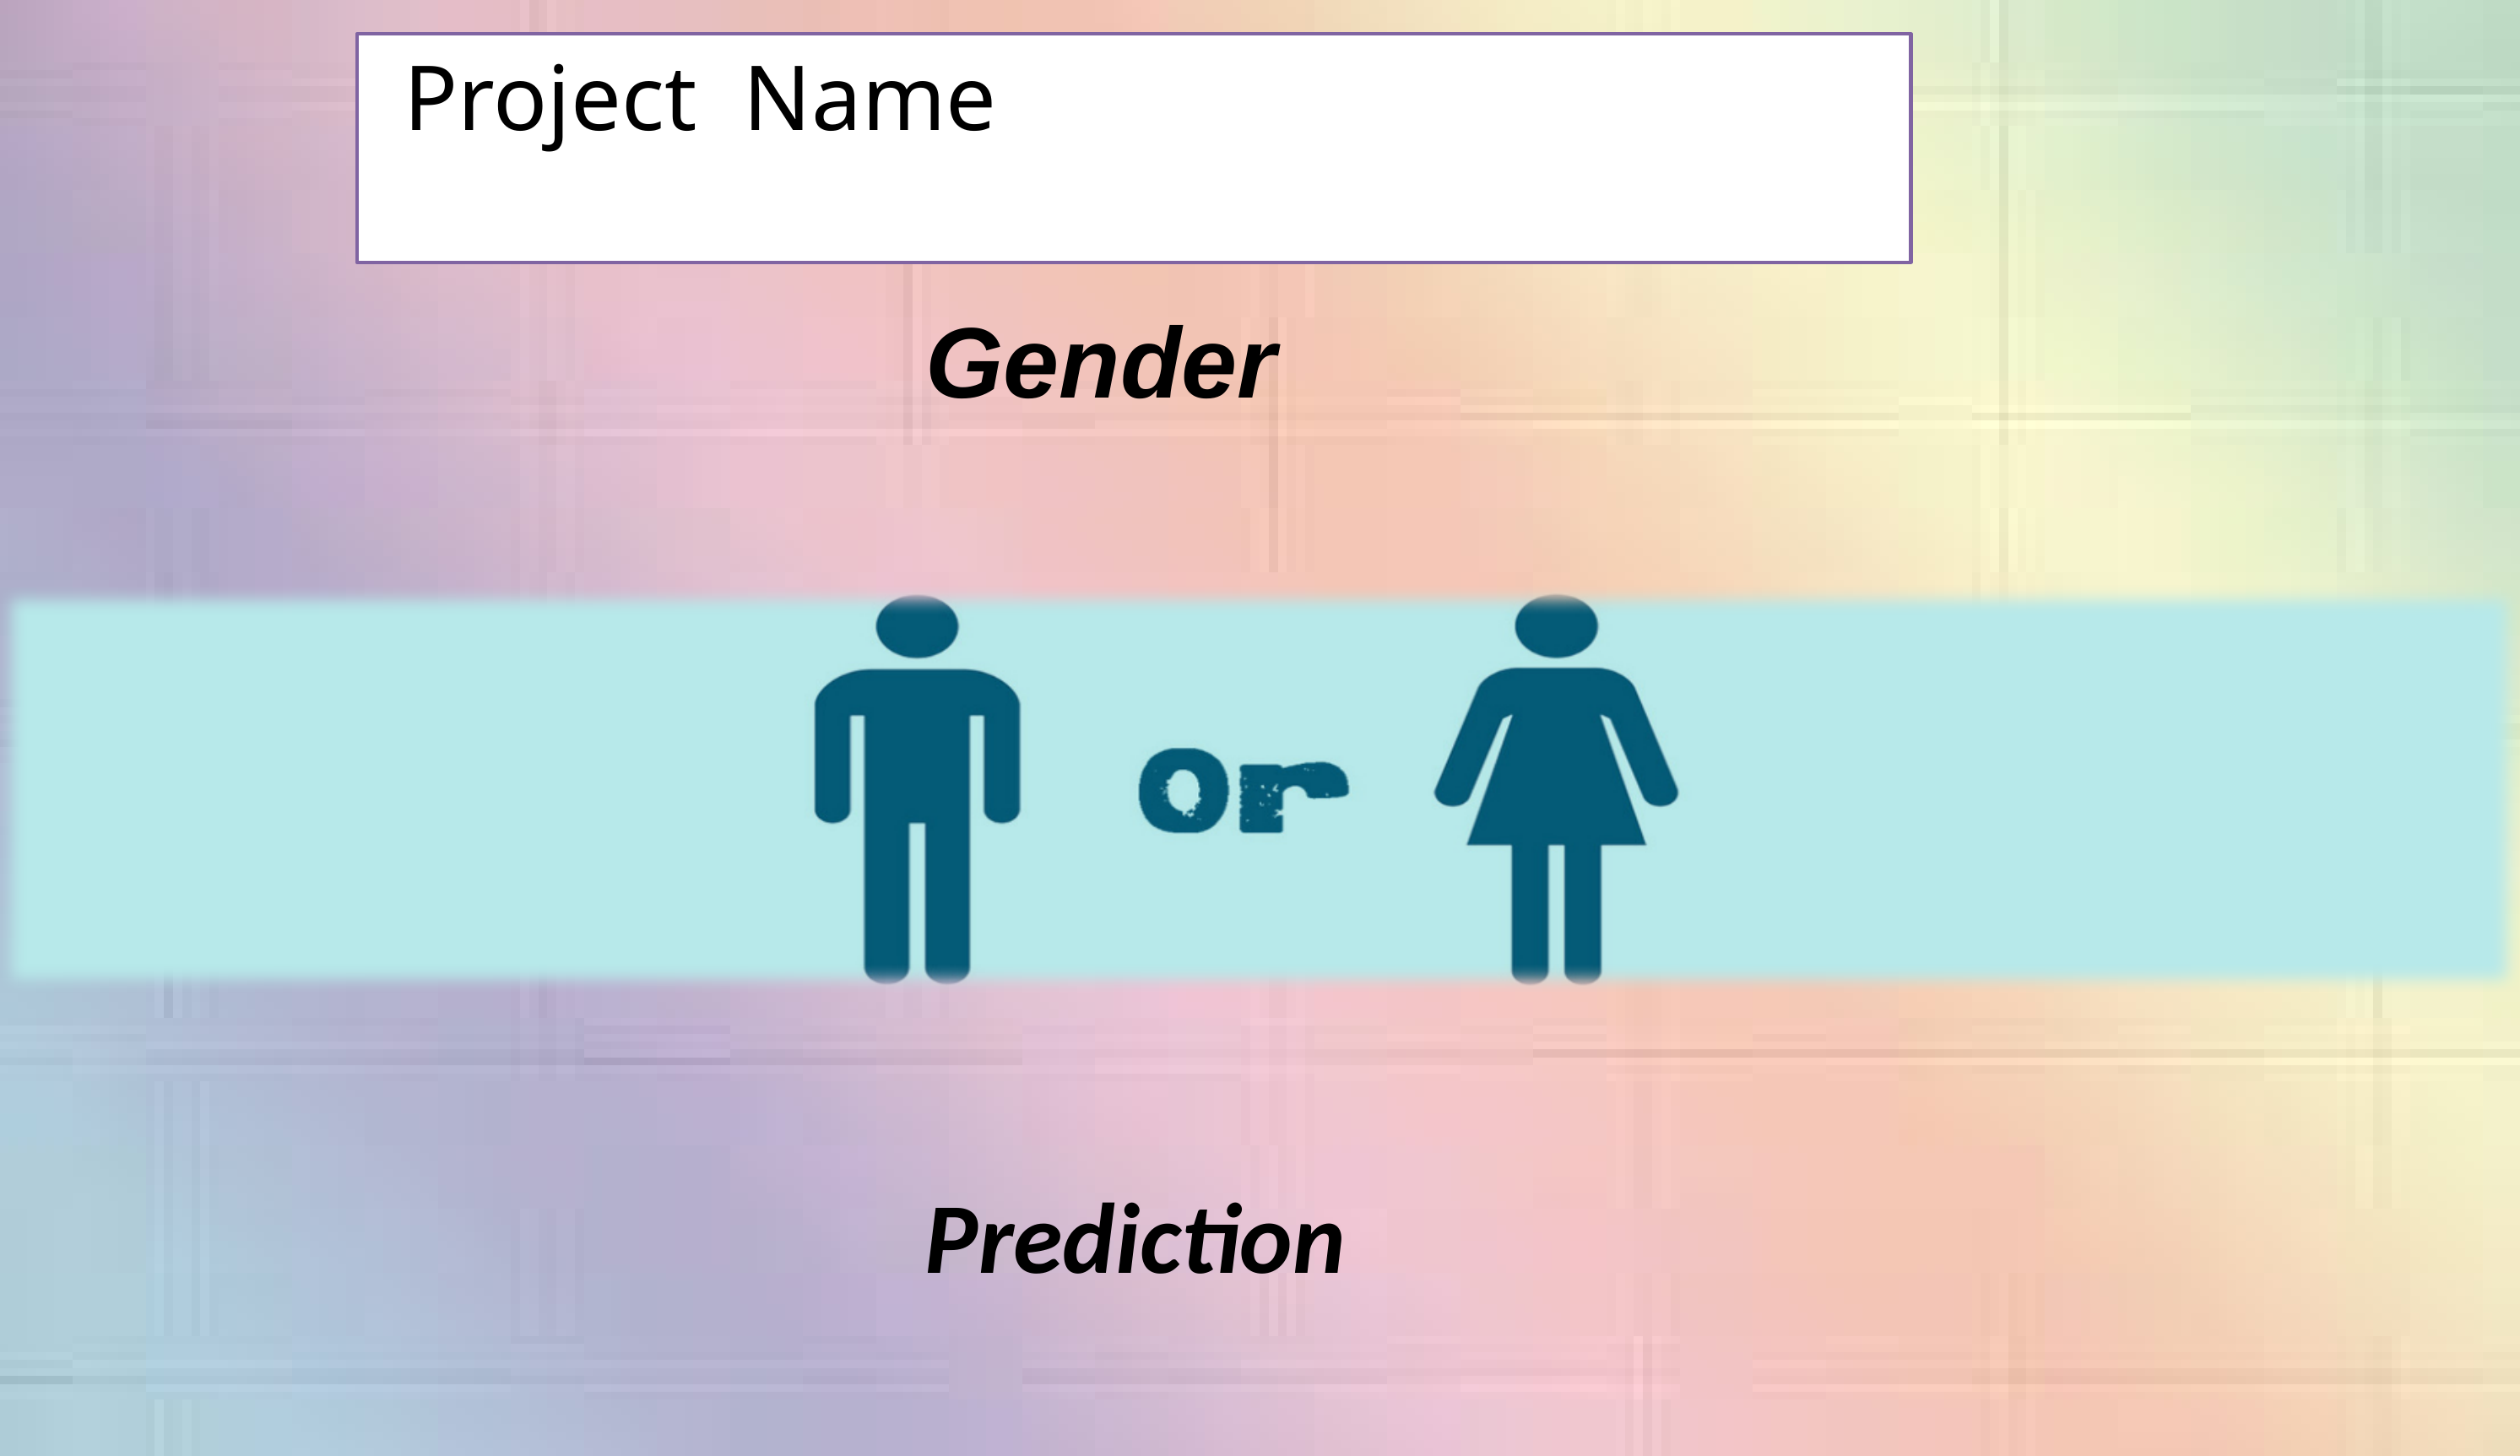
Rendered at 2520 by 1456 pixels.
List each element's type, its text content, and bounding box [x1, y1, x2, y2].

picture [0, 0, 2520, 1456]
text_box Gender [874, 291, 2520, 425]
text_box Project Name [355, 32, 1913, 264]
text_box Prediction [911, 1166, 2193, 1301]
